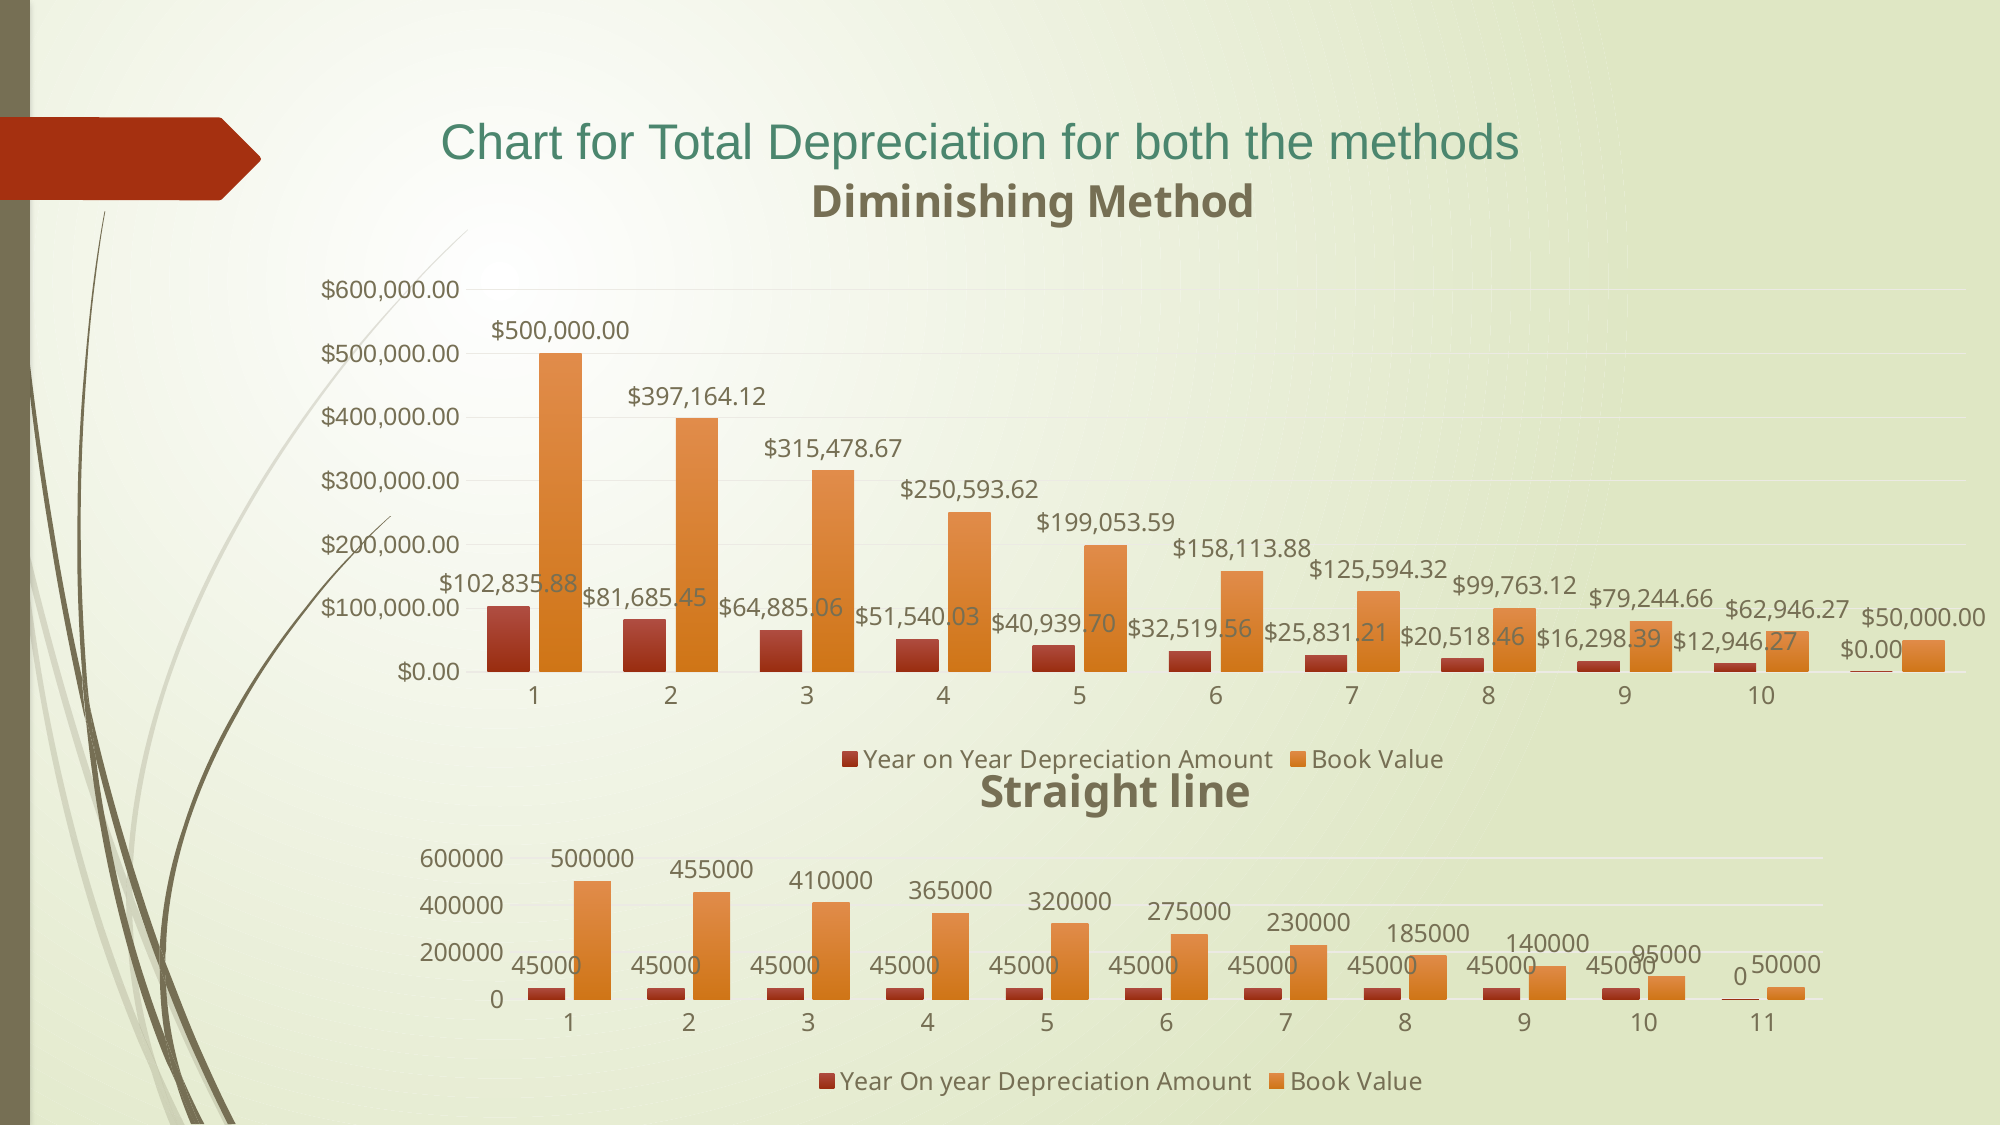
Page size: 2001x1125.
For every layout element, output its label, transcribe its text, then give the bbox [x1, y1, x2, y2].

title Chart for Total Depreciation for both the methods [425, 102, 1888, 155]
chart [286, 157, 2000, 1105]
